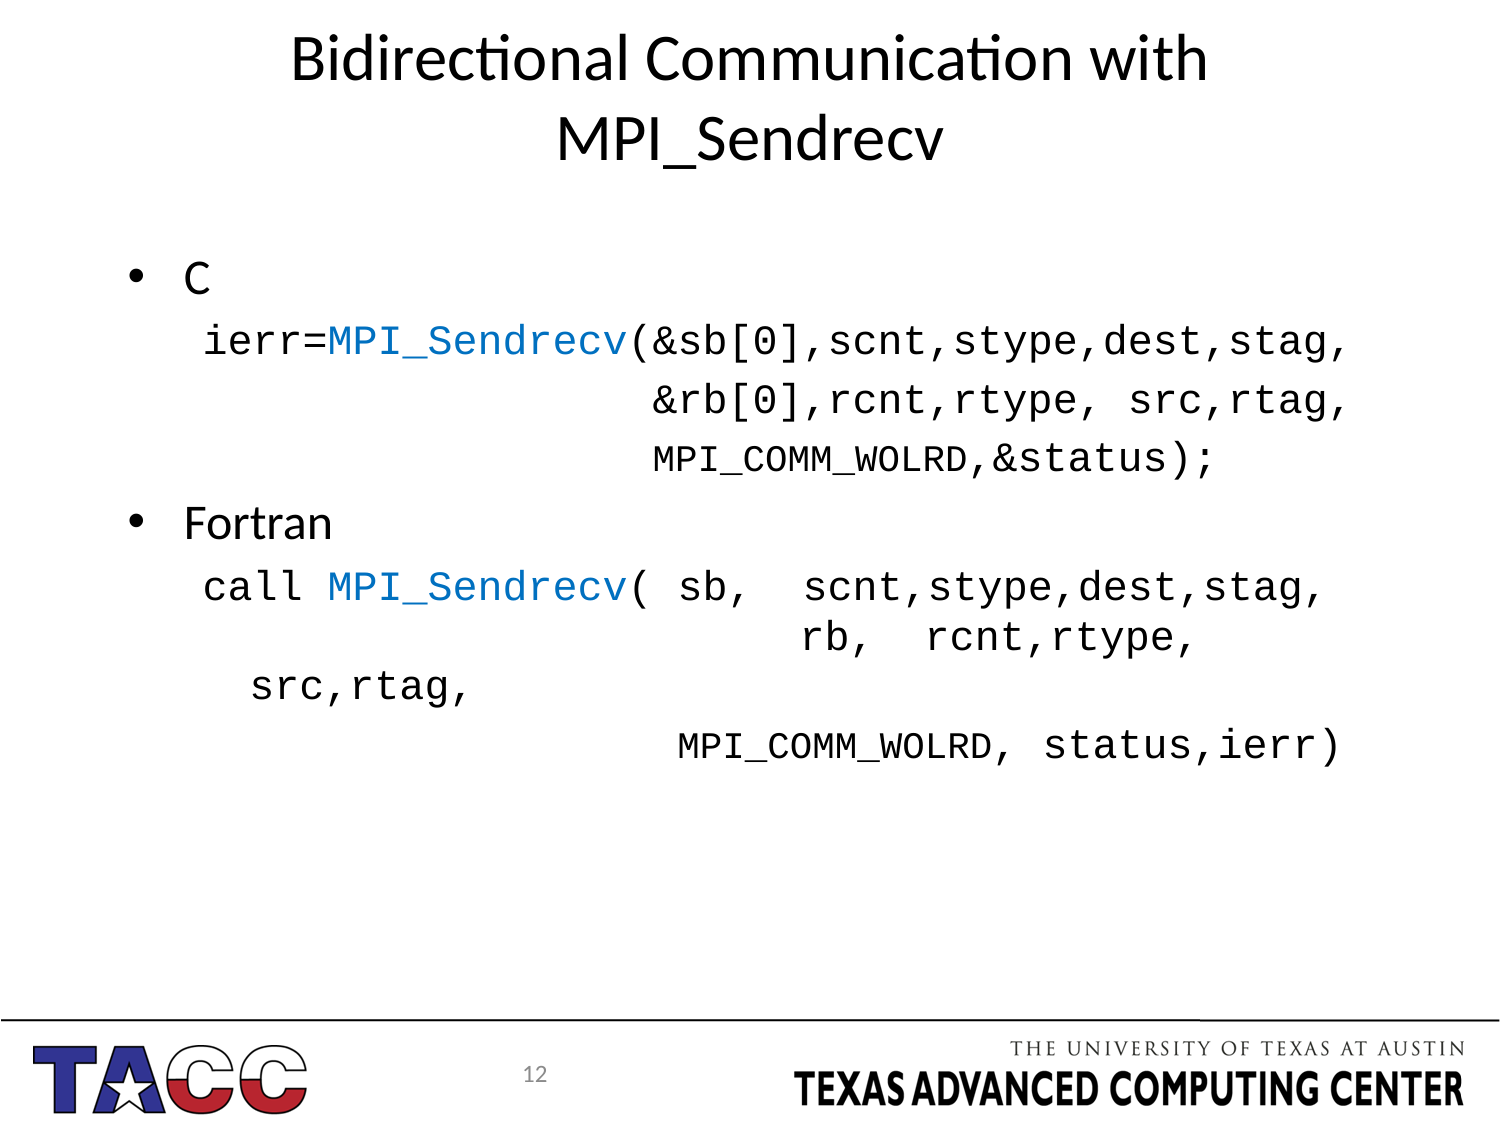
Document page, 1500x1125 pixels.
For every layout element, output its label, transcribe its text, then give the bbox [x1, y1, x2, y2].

slide_number 12 [212, 1042, 563, 1103]
picture [0, 1018, 1500, 1125]
list C ierr=MPI_Sendrecv(&sb[0],scnt,stype,dest,stag, &rb[0],rcnt,rtype, src,rtag, MPI_COMM_WOLRD,&status); Fortran call MPI_Sendrecv( sb, scnt,stype,dest,stag, rb, rcnt,rtype, src,rtag, MPI_COMM_WOLRD, status,ierr) [112, 237, 1438, 825]
title Bidirectional Communication with MPI_Sendrecv [75, 0, 1425, 188]
